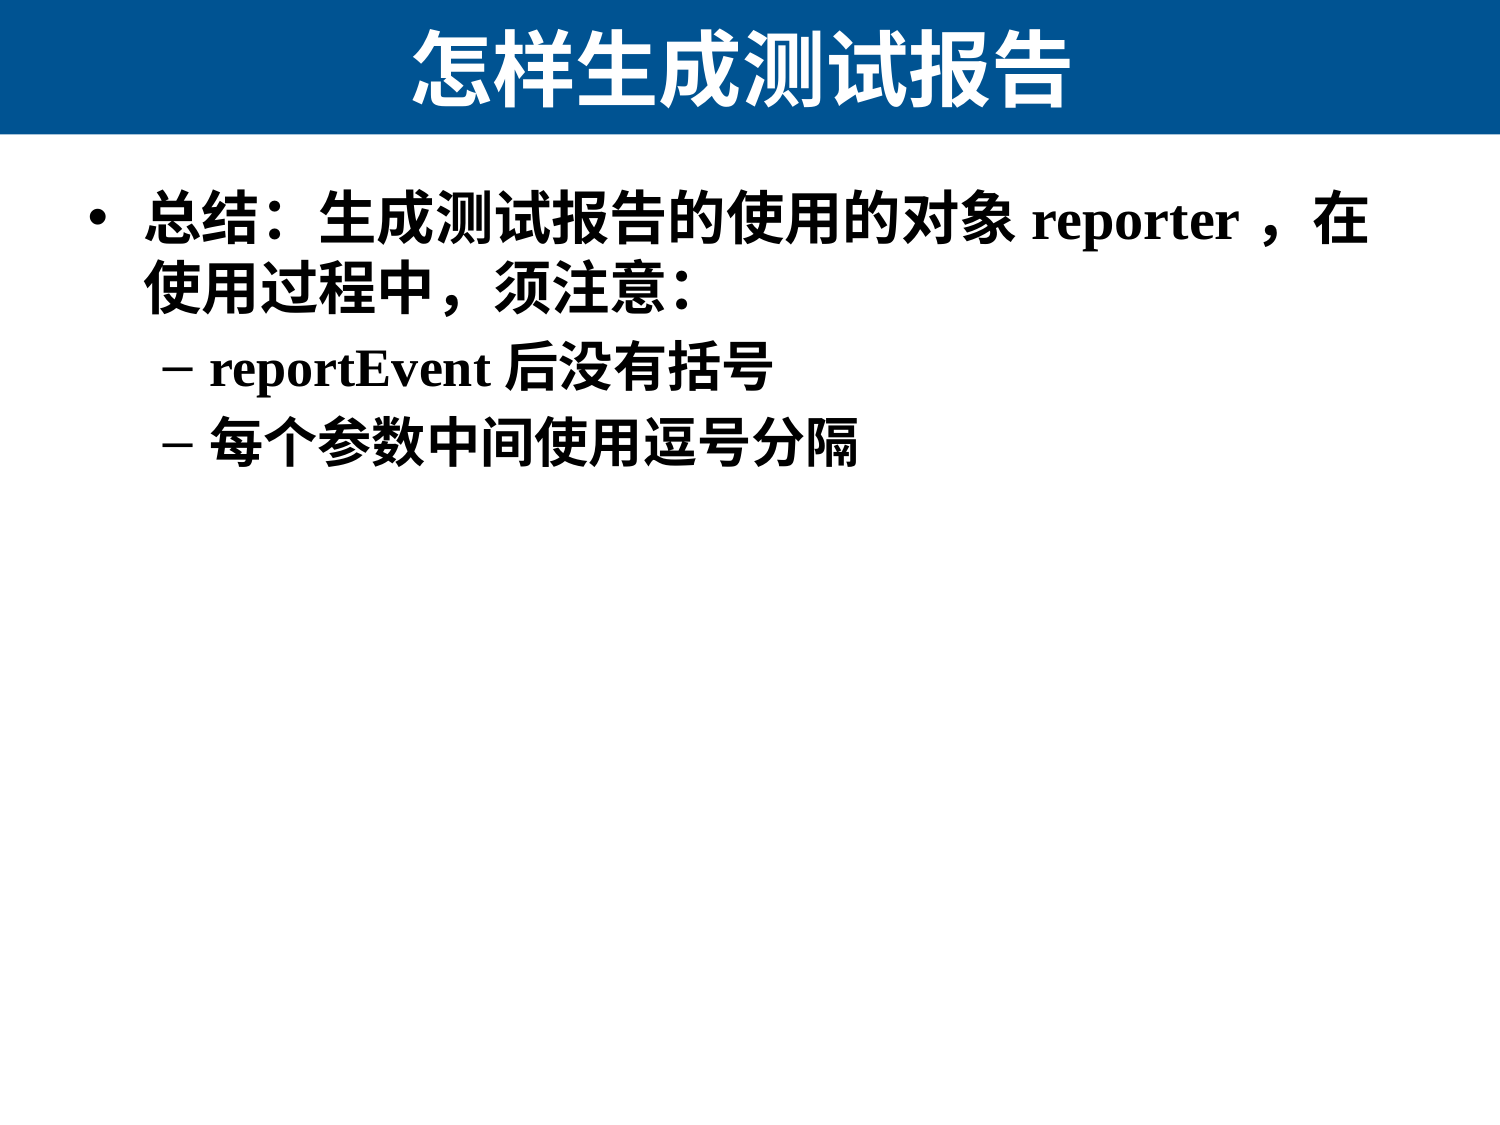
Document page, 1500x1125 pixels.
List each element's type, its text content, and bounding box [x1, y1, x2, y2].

title 怎样生成测试报告 [2, 0, 1483, 135]
list 总结：生成测试报告的使用的对象reporter，在使用过程中，须注意： reportEvent后没有括号 每个参数中间使用逗号分隔 [72, 174, 1423, 917]
